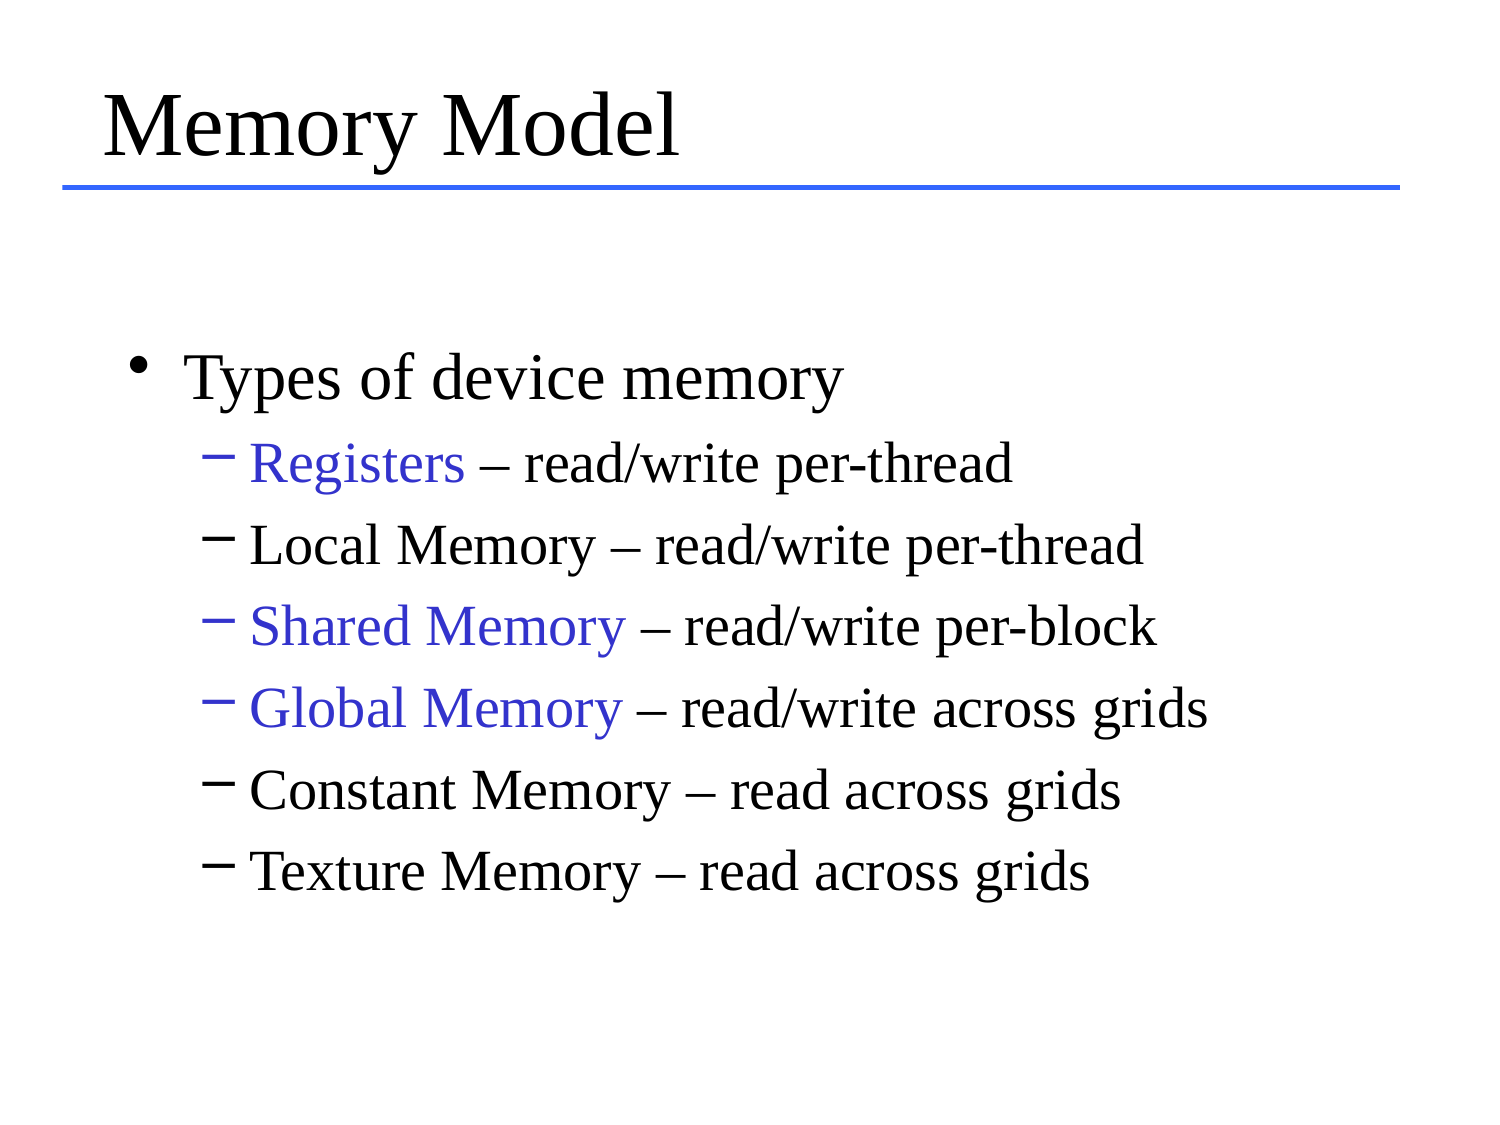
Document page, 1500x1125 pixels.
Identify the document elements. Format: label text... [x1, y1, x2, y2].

list Types of device memory Registers – read/write per-thread Local Memory – read/write per-thread Shared Memory – read/write per-block Global Memory – read/write across grids Constant Memory – read across grids Texture Memory – read across grids [112, 324, 1388, 1001]
title Memory Model [87, 24, 1363, 213]
